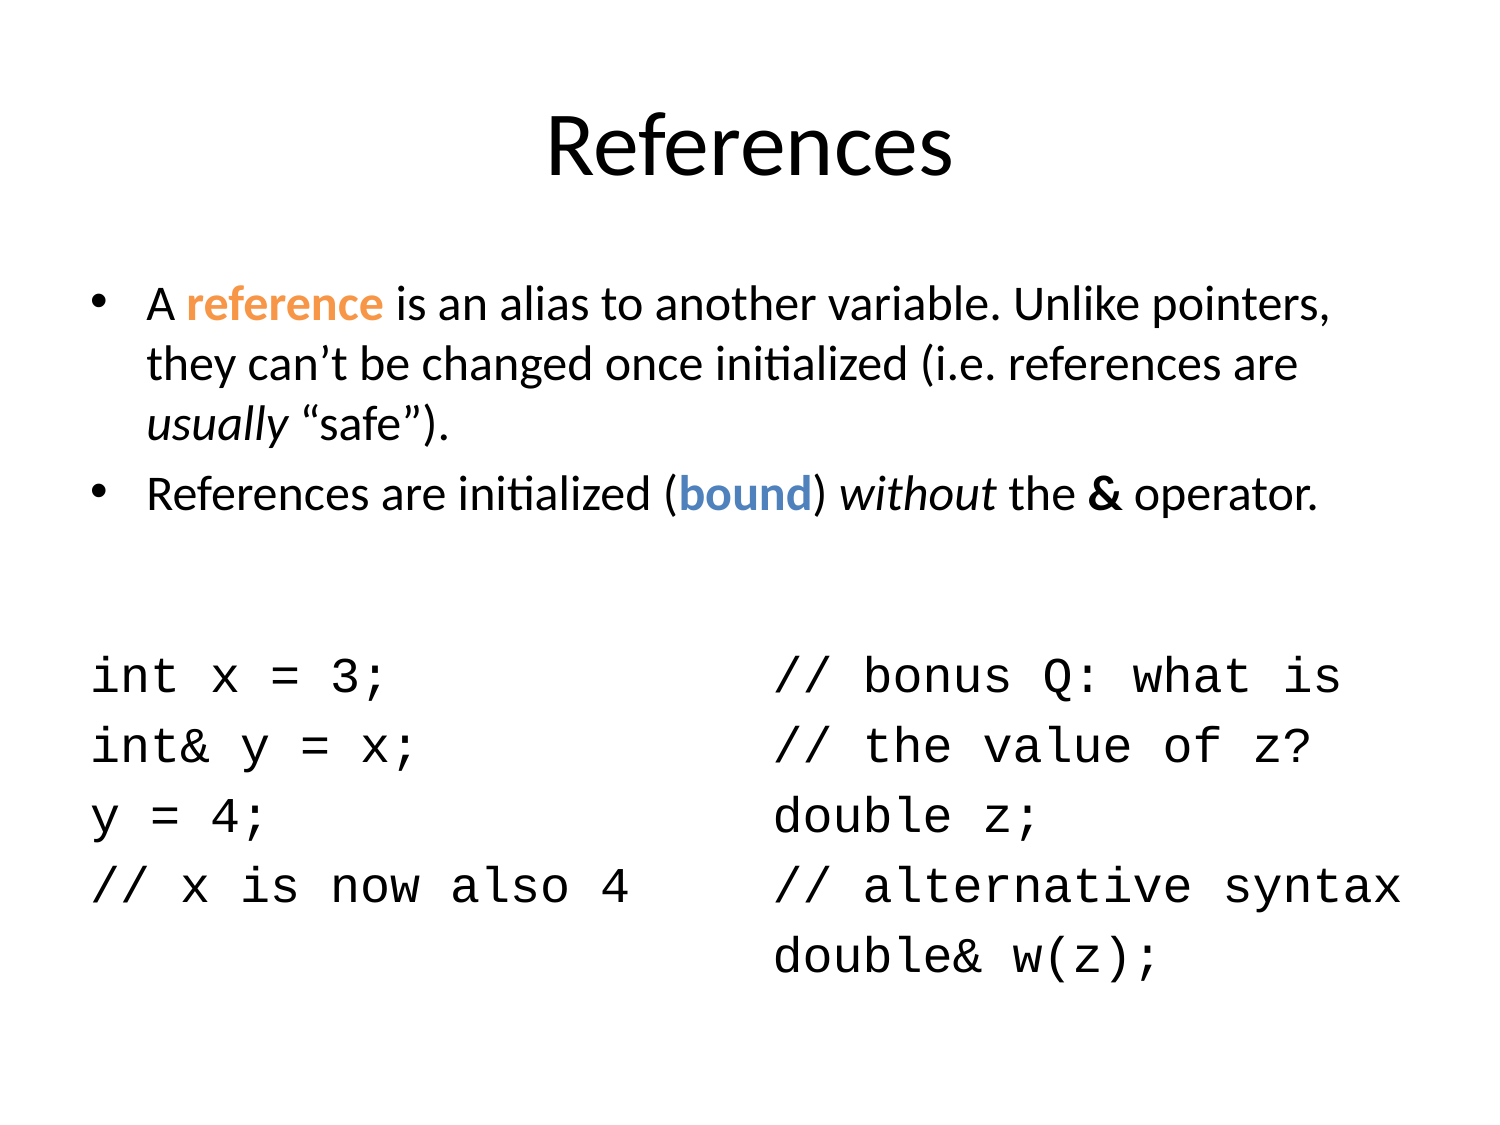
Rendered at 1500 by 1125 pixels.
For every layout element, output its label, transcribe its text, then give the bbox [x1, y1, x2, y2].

text_box int x = 3; int& y = x; y = 4; // x is now also 4 // bonus Q: what is // the value of z? double z; // alternative syntax double& w(z); [74, 635, 1425, 1006]
title References [75, 45, 1425, 233]
list A reference is an alias to another variable. Unlike pointers, they can’t be changed once initialized (i.e. references are usually “safe”). References are initialized (bound) without the & operator. [75, 262, 1425, 635]
